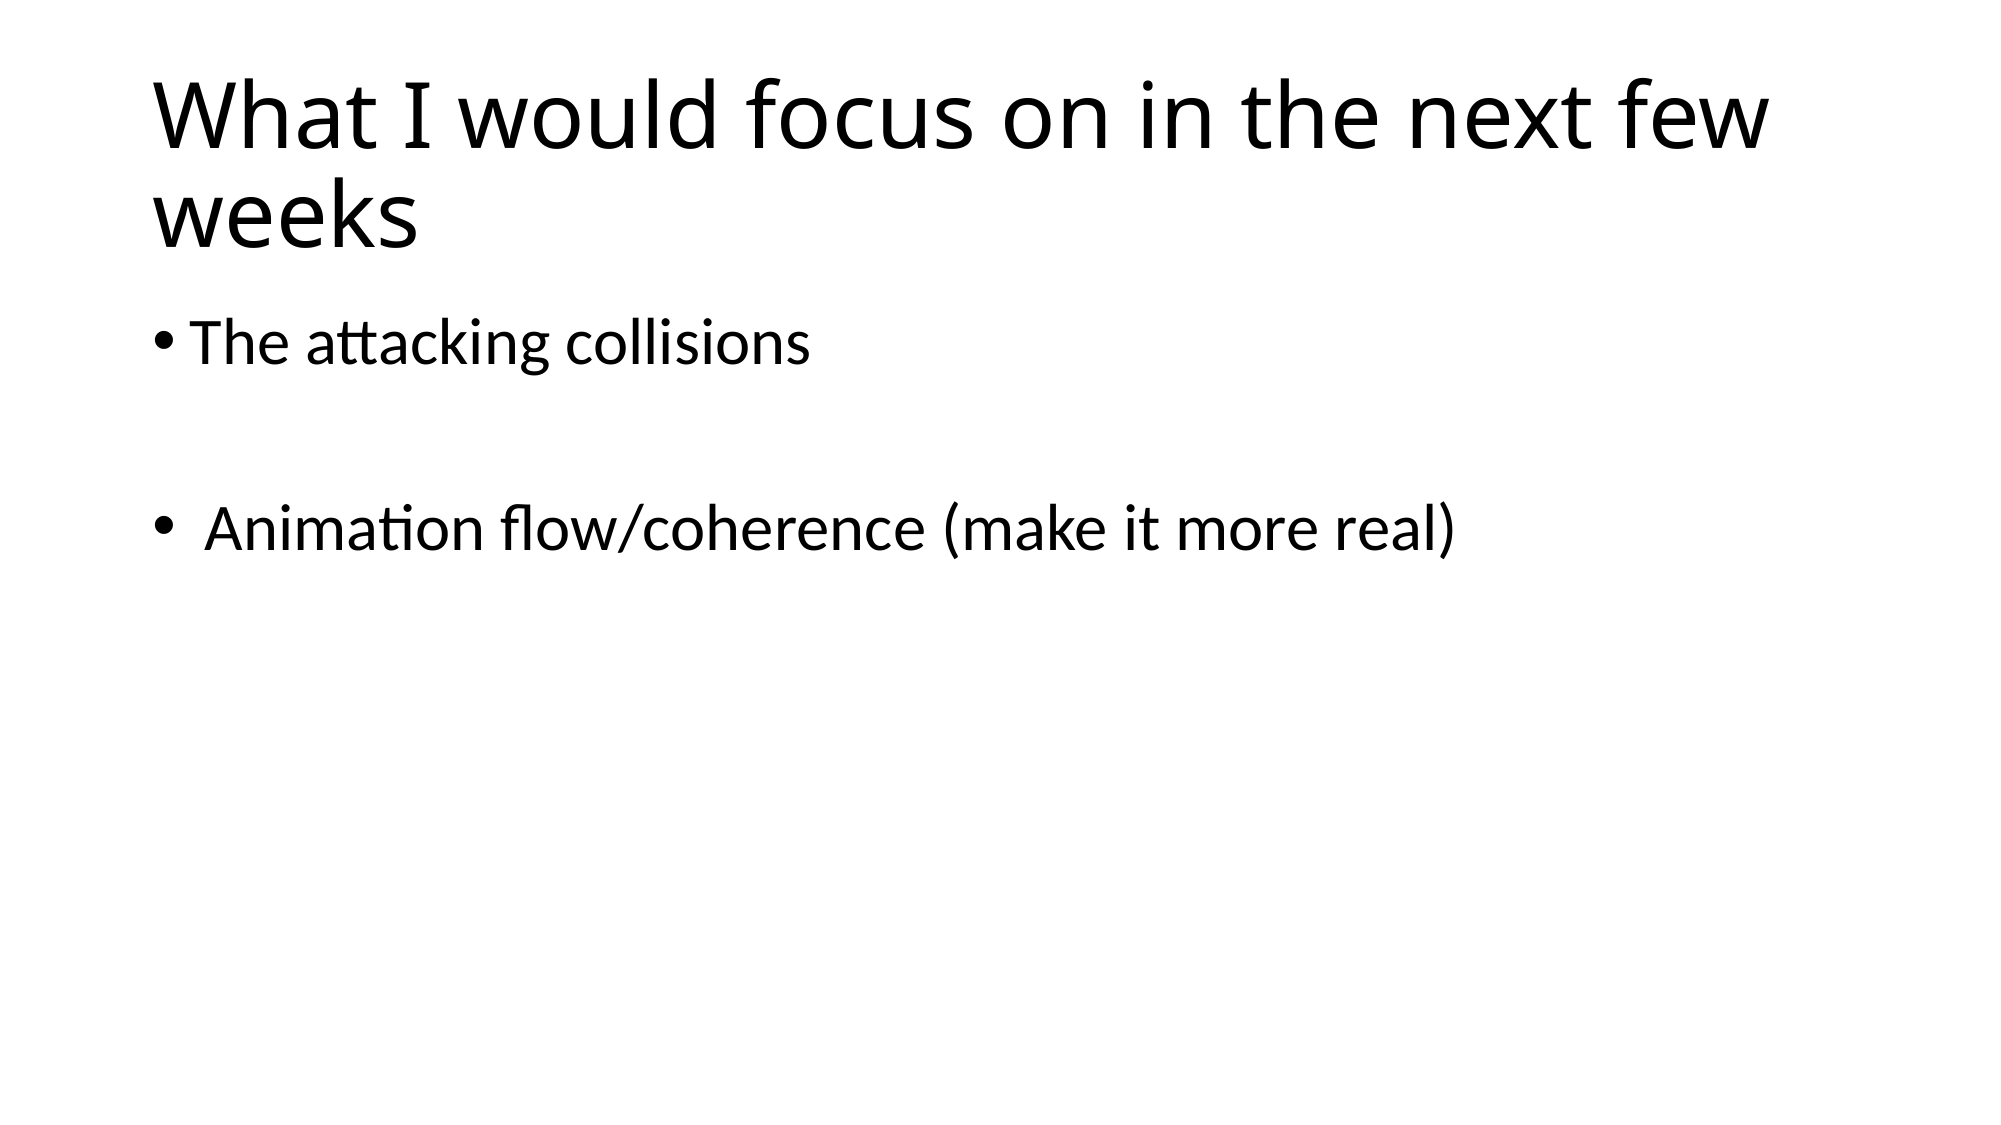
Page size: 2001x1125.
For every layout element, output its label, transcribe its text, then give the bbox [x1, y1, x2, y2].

title What I would focus on in the next few weeks [137, 59, 1863, 278]
list The attacking collisions Animation flow/coherence (make it more real) [137, 299, 1863, 1014]
